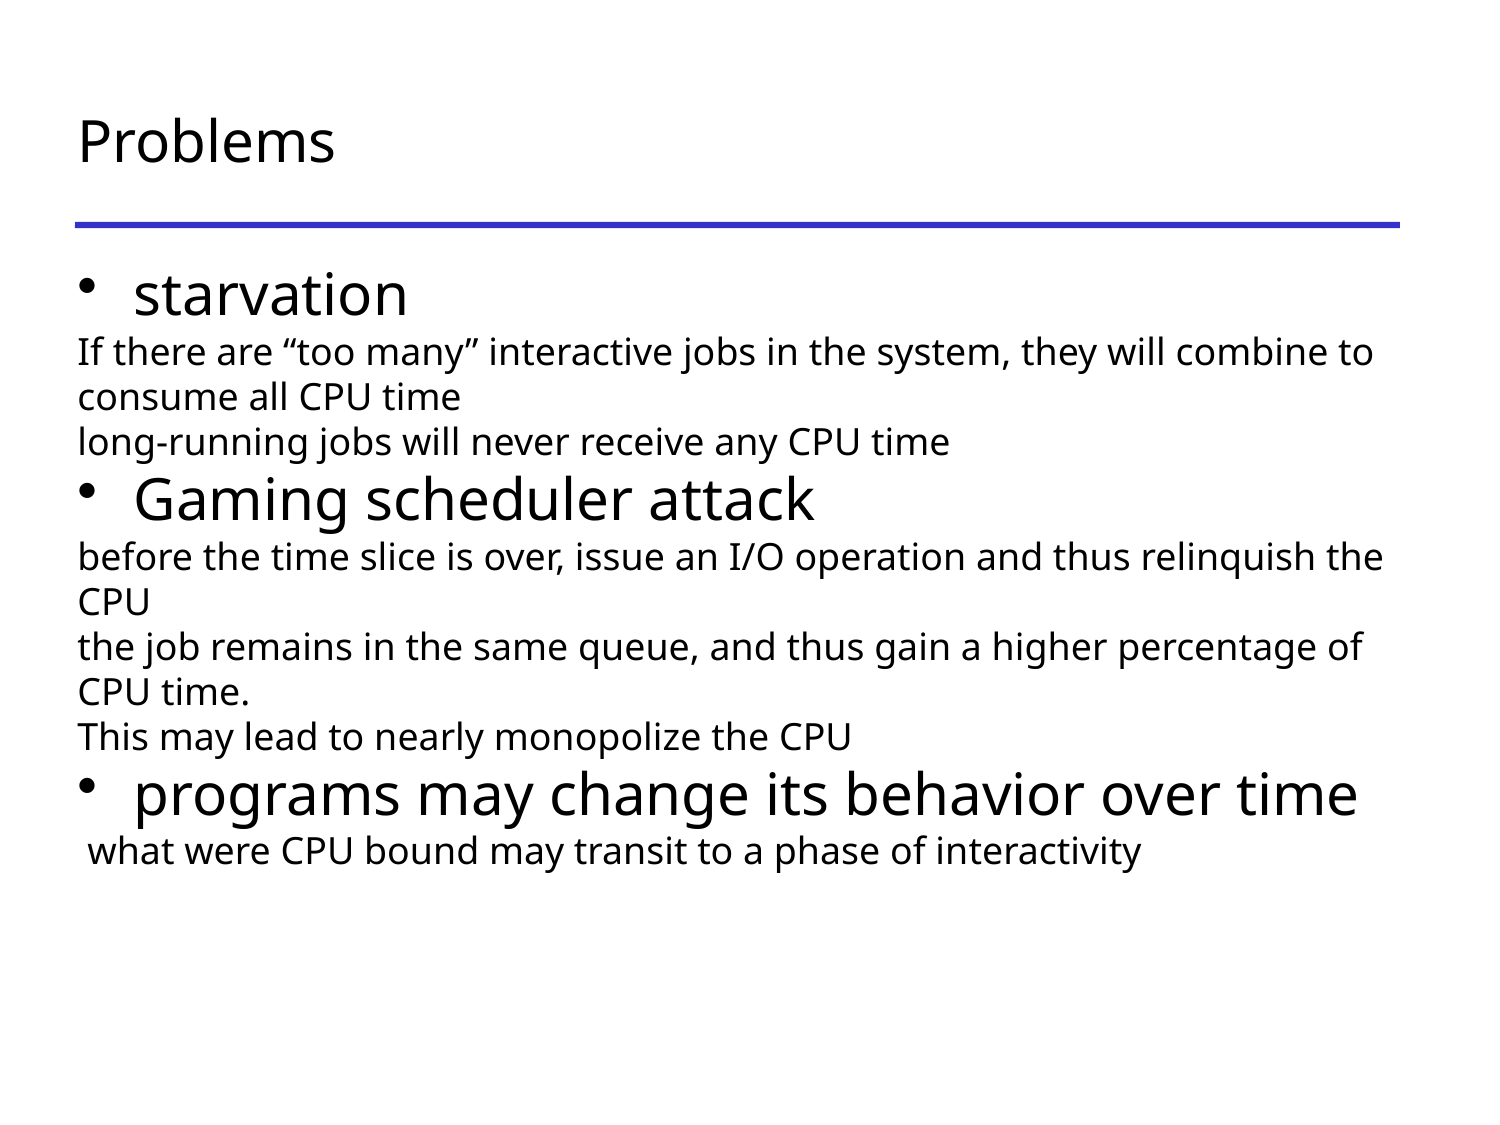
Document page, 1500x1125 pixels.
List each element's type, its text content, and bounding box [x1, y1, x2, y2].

title Problems [62, 75, 1450, 213]
list starvation If there are “too many” interactive jobs in the system, they will combine to consume all CPU time long-running jobs will never receive any CPU time Gaming scheduler attack before the time slice is over, issue an I/O operation and thus relinquish the CPU the job remains in the same queue, and thus gain a higher percentage of CPU time. This may lead to nearly monopolize the CPU programs may change its behavior over time what were CPU bound may transit to a phase of interactivity [62, 249, 1463, 1075]
